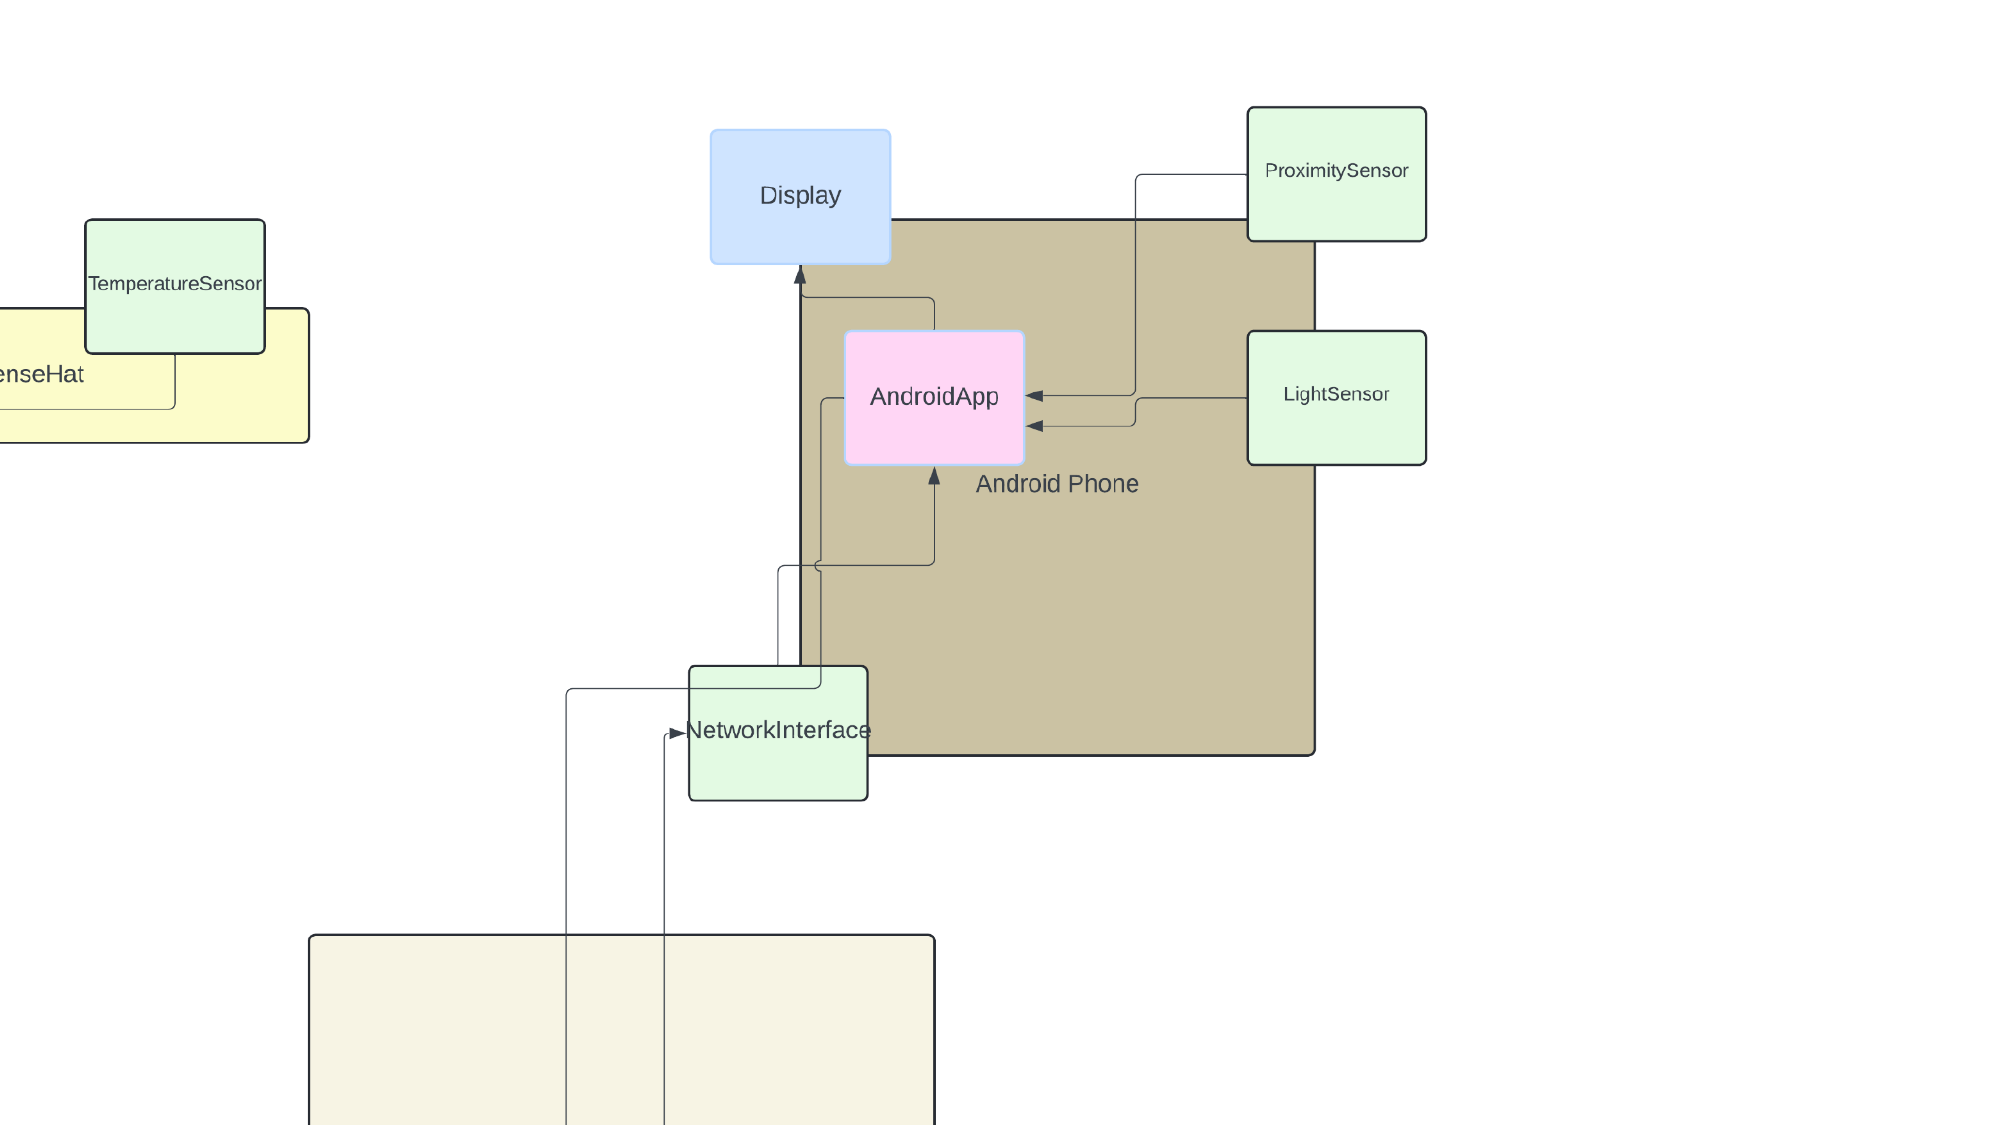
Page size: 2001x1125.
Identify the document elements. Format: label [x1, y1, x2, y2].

list [0, 0, 1471, 1125]
